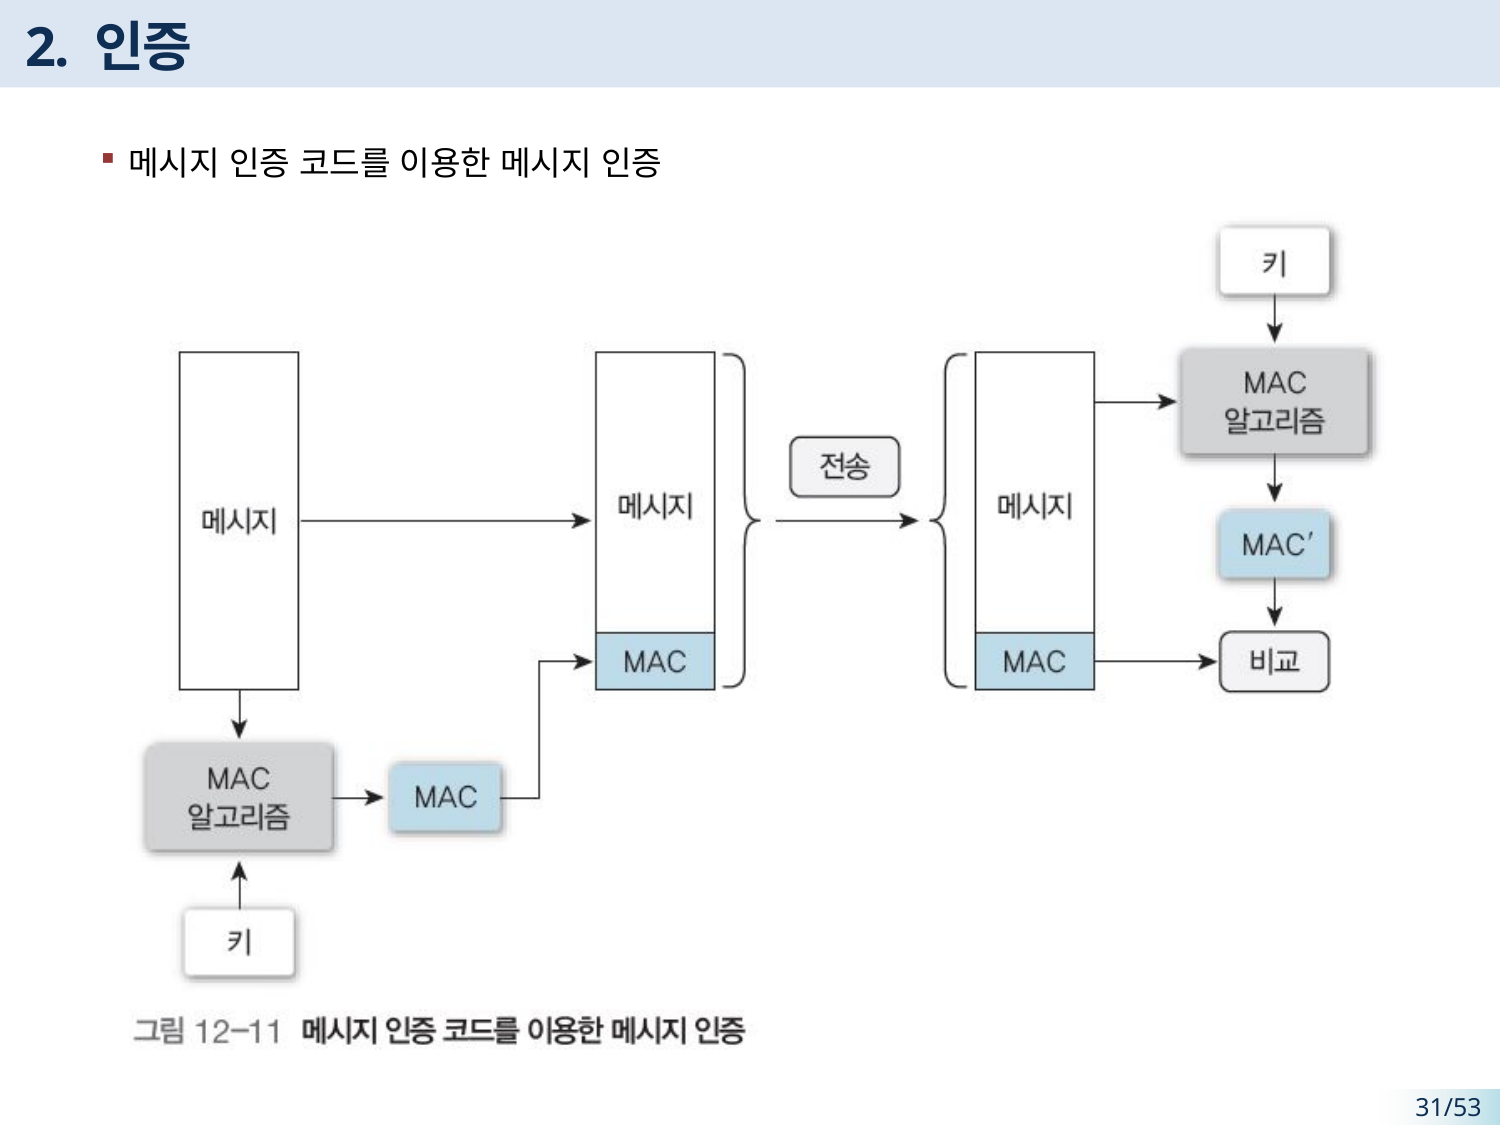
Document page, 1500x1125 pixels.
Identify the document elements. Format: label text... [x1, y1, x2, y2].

list 메시지 인증 코드를 이용한 메시지 인증 [10, 126, 1481, 1057]
picture [129, 207, 1393, 1055]
title 2. 인증 [10, 5, 1288, 84]
